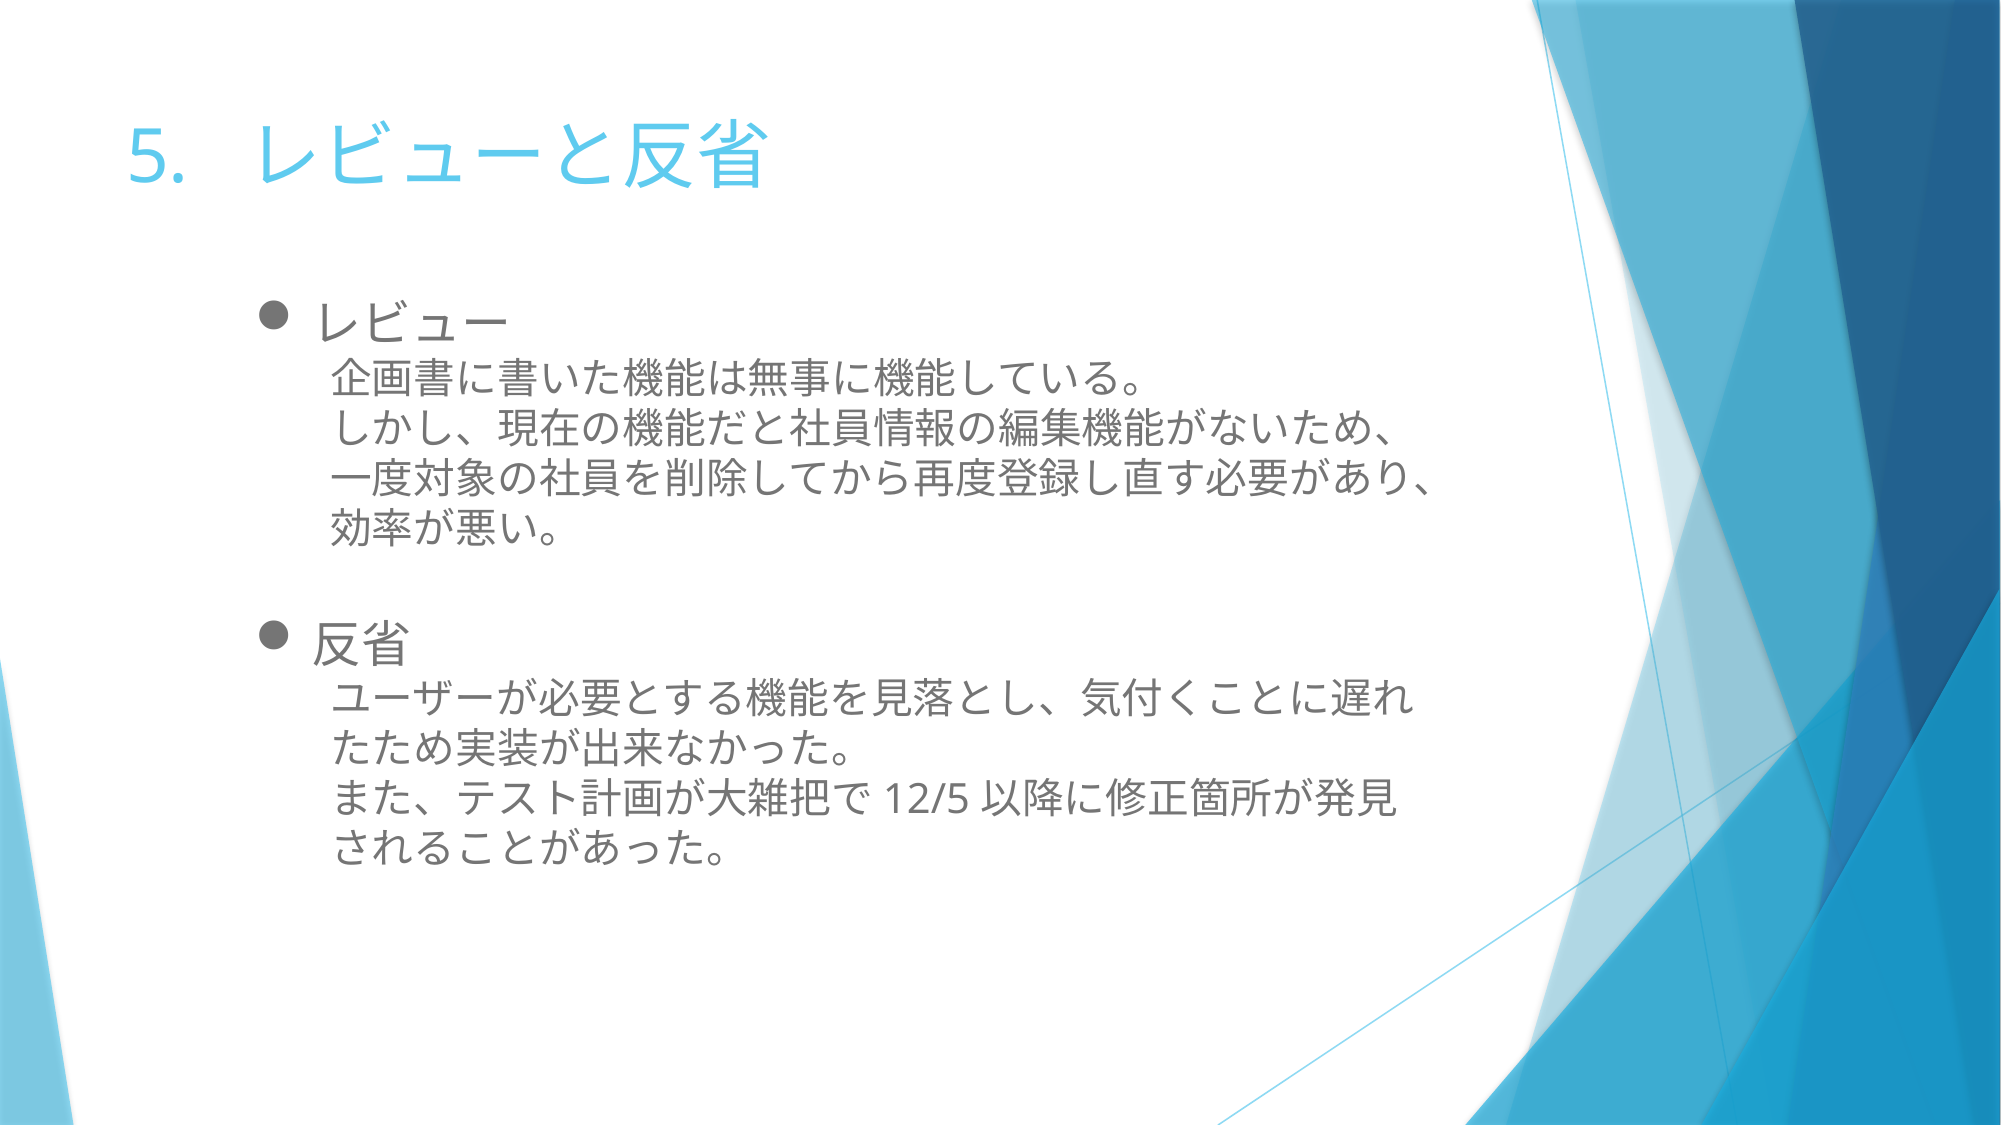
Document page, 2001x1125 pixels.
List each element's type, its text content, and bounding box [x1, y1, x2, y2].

title 5. レビューと反省 [111, 99, 1522, 317]
text_box レビュー 企画書に書いた機能は無事に機能している。 しかし、現在の機能だと社員情報の編集機能がないため、一度対象の社員を削除してから再度登録し直す必要があり、効率が悪い。 反省 ユーザーが必要とする機能を見落とし、気付くことに遅れたため実装が出来なかった。 また、テスト計画が大雑把で12/5以降に修正箇所が発見されることがあった。 [240, 284, 1432, 880]
